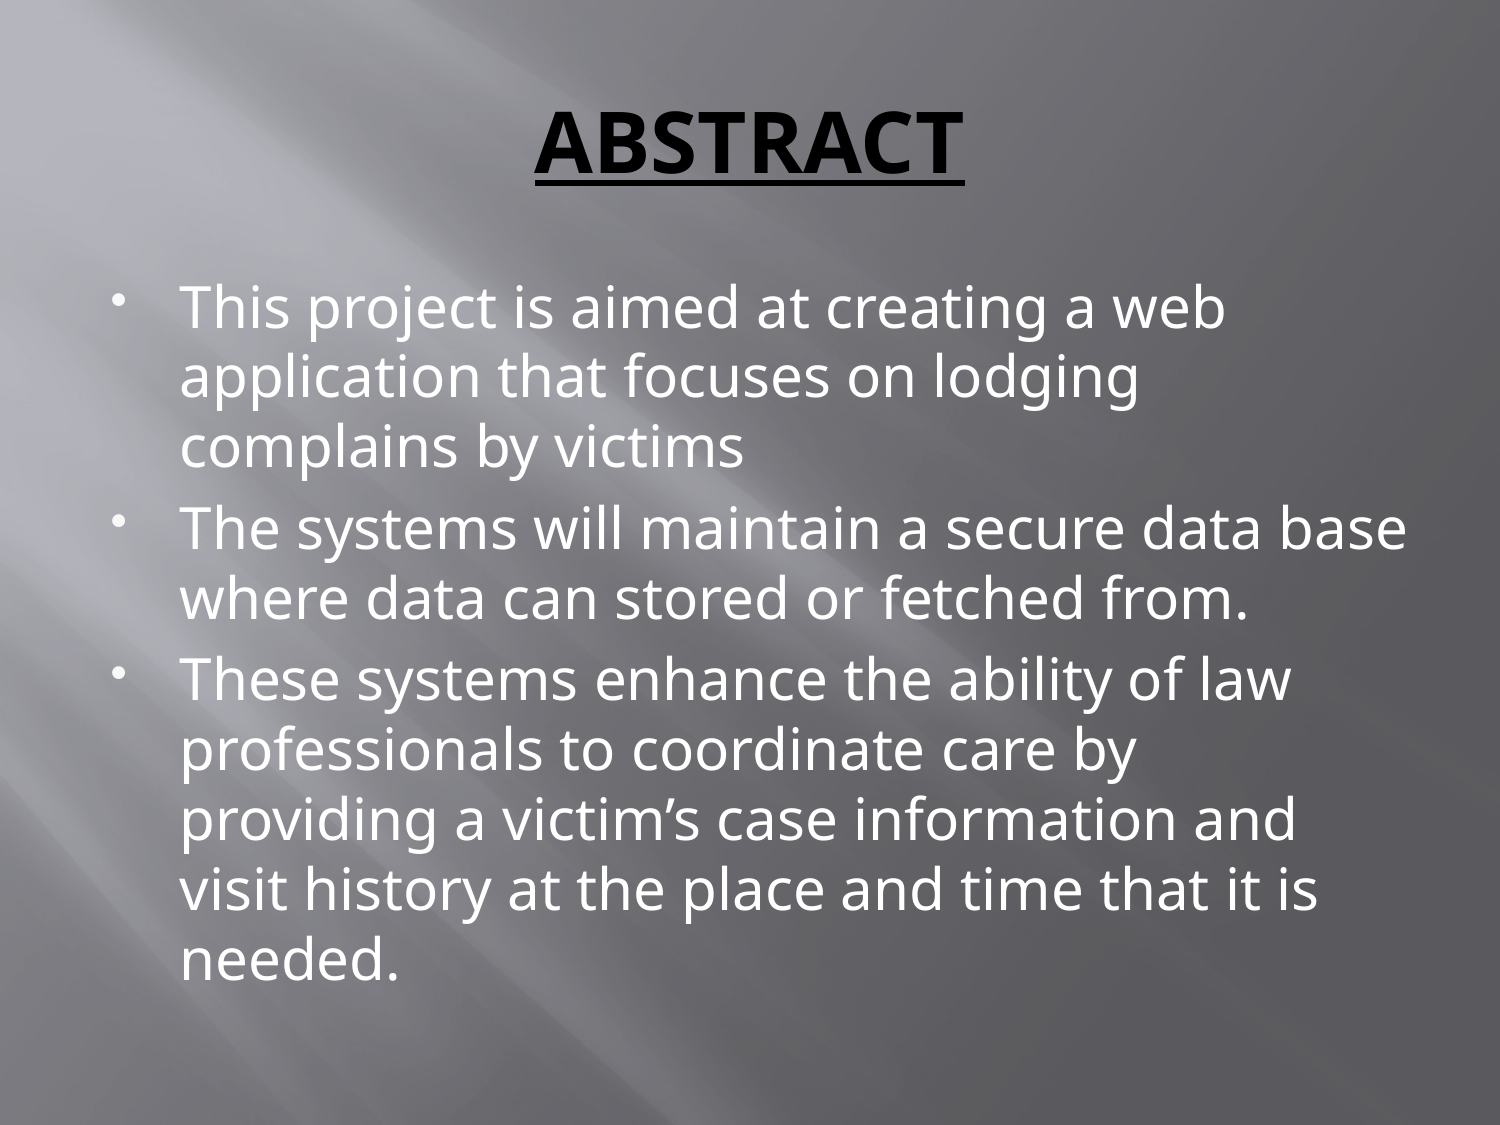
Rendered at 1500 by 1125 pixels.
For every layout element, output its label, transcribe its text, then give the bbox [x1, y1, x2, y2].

list This project is aimed at creating a web application that focuses on lodging complains by victims The systems will maintain a secure data base where data can stored or fetched from. These systems enhance the ability of law professionals to coordinate care by providing a victim’s case information and visit history at the place and time that it is needed. [75, 262, 1425, 1035]
title ABSTRACT [75, 45, 1425, 233]
